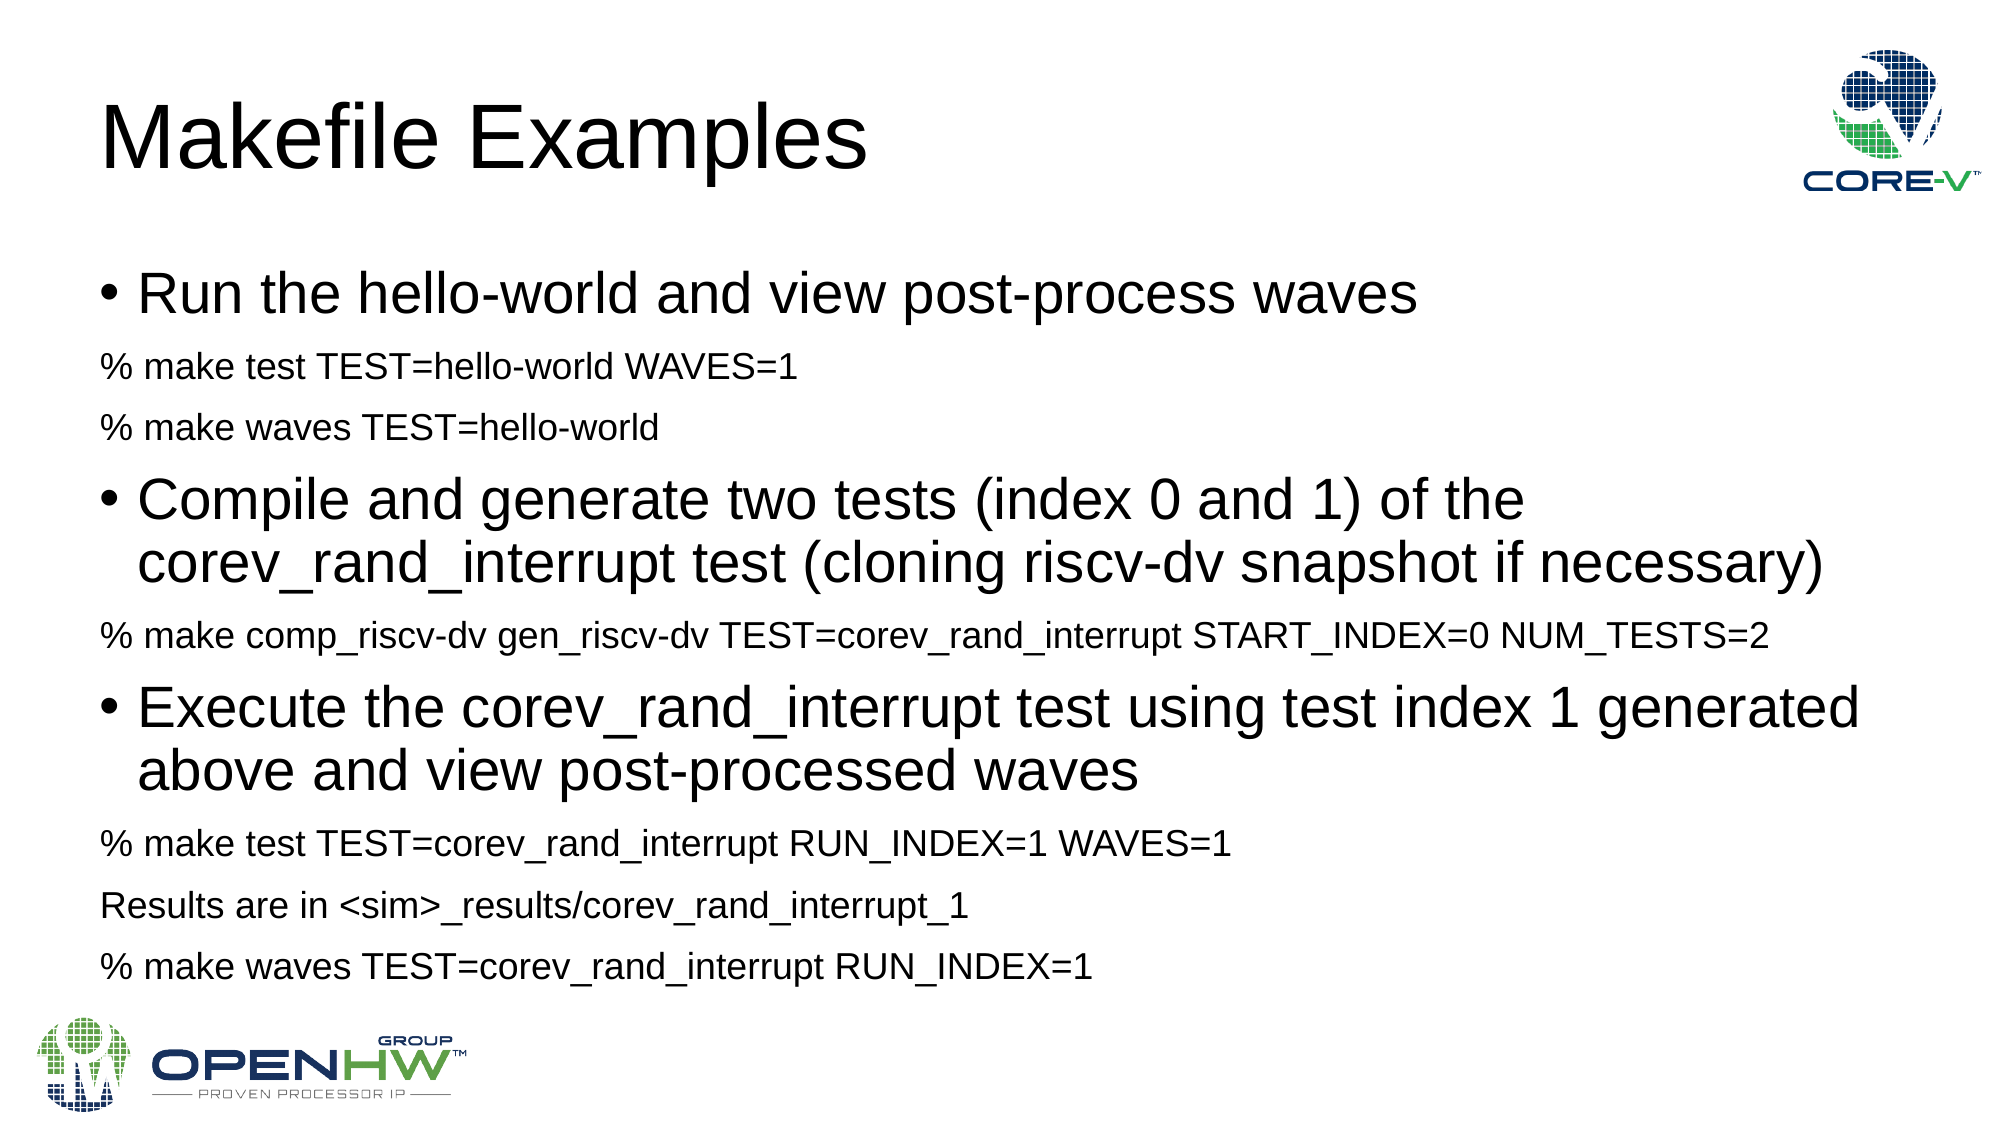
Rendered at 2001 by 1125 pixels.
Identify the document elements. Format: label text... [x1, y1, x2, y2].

list Run the hello-world and view post-process waves % make test TEST=hello-world WAVES=1 % make waves TEST=hello-world Compile and generate two tests (index 0 and 1) of the corev_rand_interrupt test (cloning riscv-dv snapshot if necessary) % make comp_riscv-dv gen_riscv-dv TEST=corev_rand_interrupt START_INDEX=0 NUM_TESTS=2 Execute the corev_rand_interrupt test using test index 1 generated above and view post-processed waves % make test TEST=corev_rand_interrupt RUN_INDEX=1 WAVES=1 Results are in <sim>_results/corev_rand_interrupt_1 % make waves TEST=corev_rand_interrupt RUN_INDEX=1 [99, 263, 1900, 916]
picture [32, 1013, 471, 1116]
title Makefile Examples [99, 44, 1900, 233]
